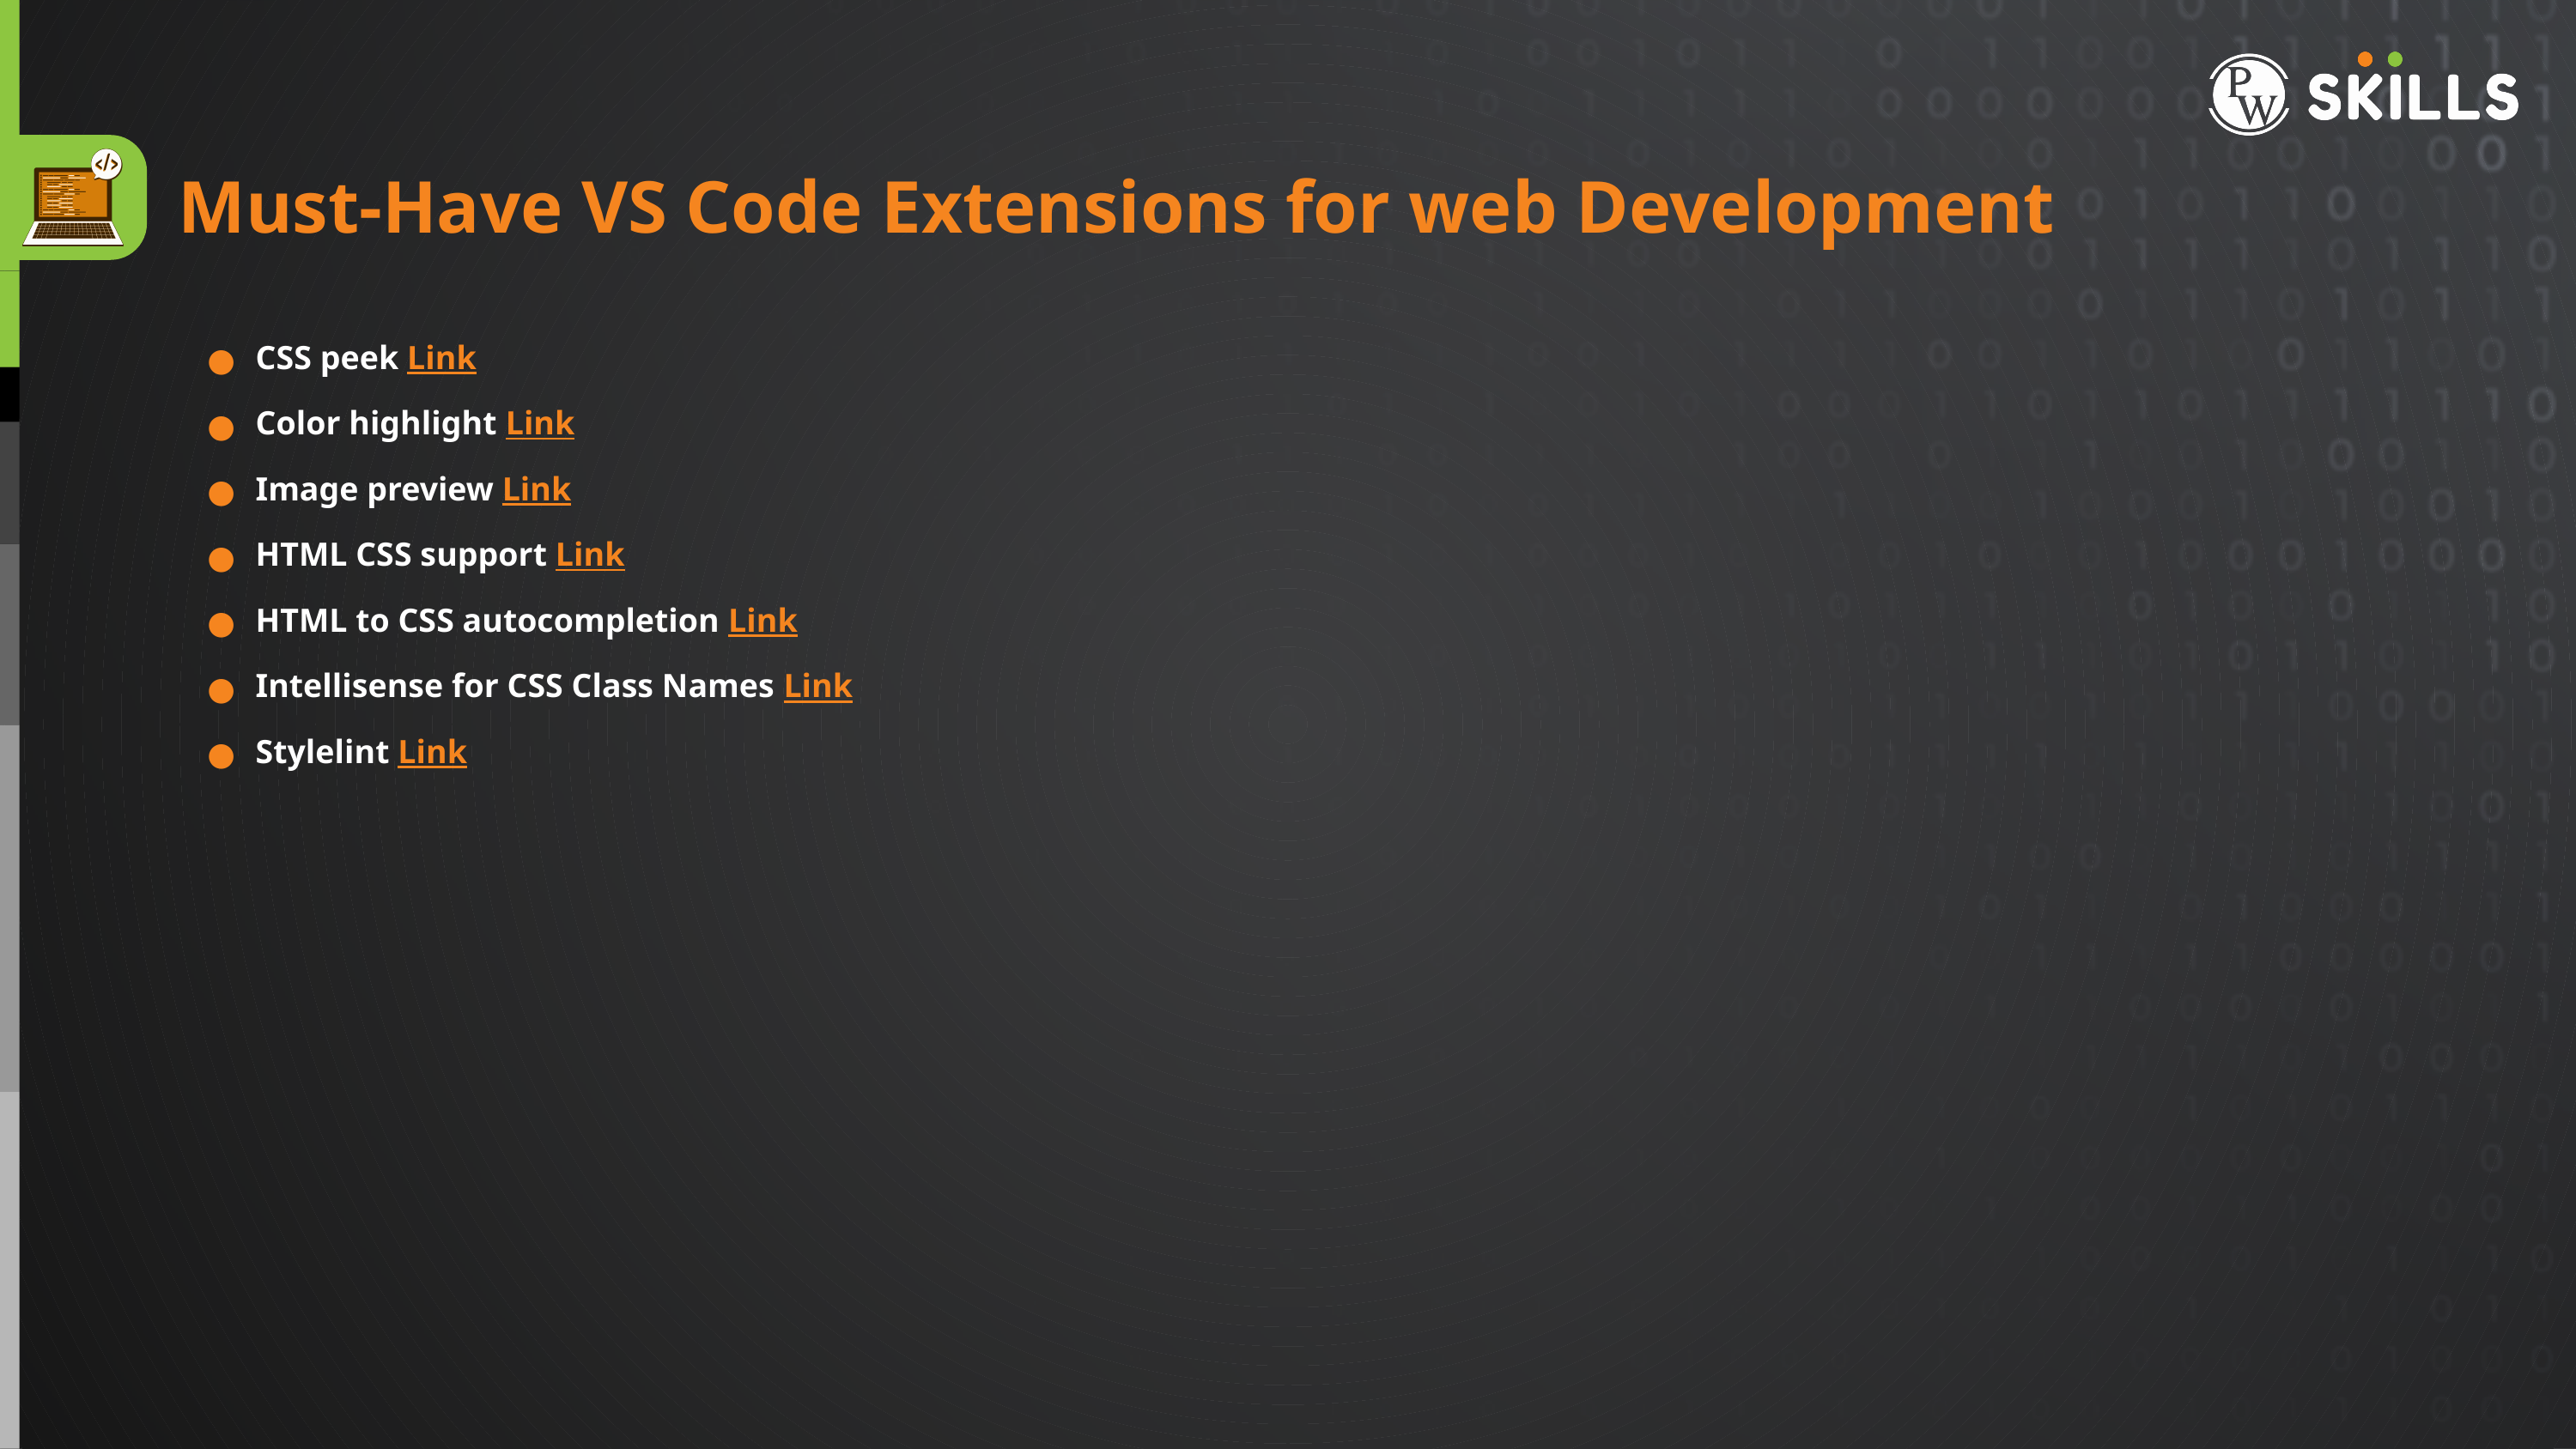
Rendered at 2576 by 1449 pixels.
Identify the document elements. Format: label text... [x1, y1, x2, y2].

text_box CSS peek Link Color highlight Link Image preview Link HTML CSS support Link HTML to CSS autocompletion Link Intellisense for CSS Class Names Link Stylelint Link [178, 302, 1487, 788]
text_box Must-Have VS Code Extensions for web Development [178, 161, 2128, 248]
picture [2208, 52, 2518, 136]
picture [22, 149, 125, 246]
